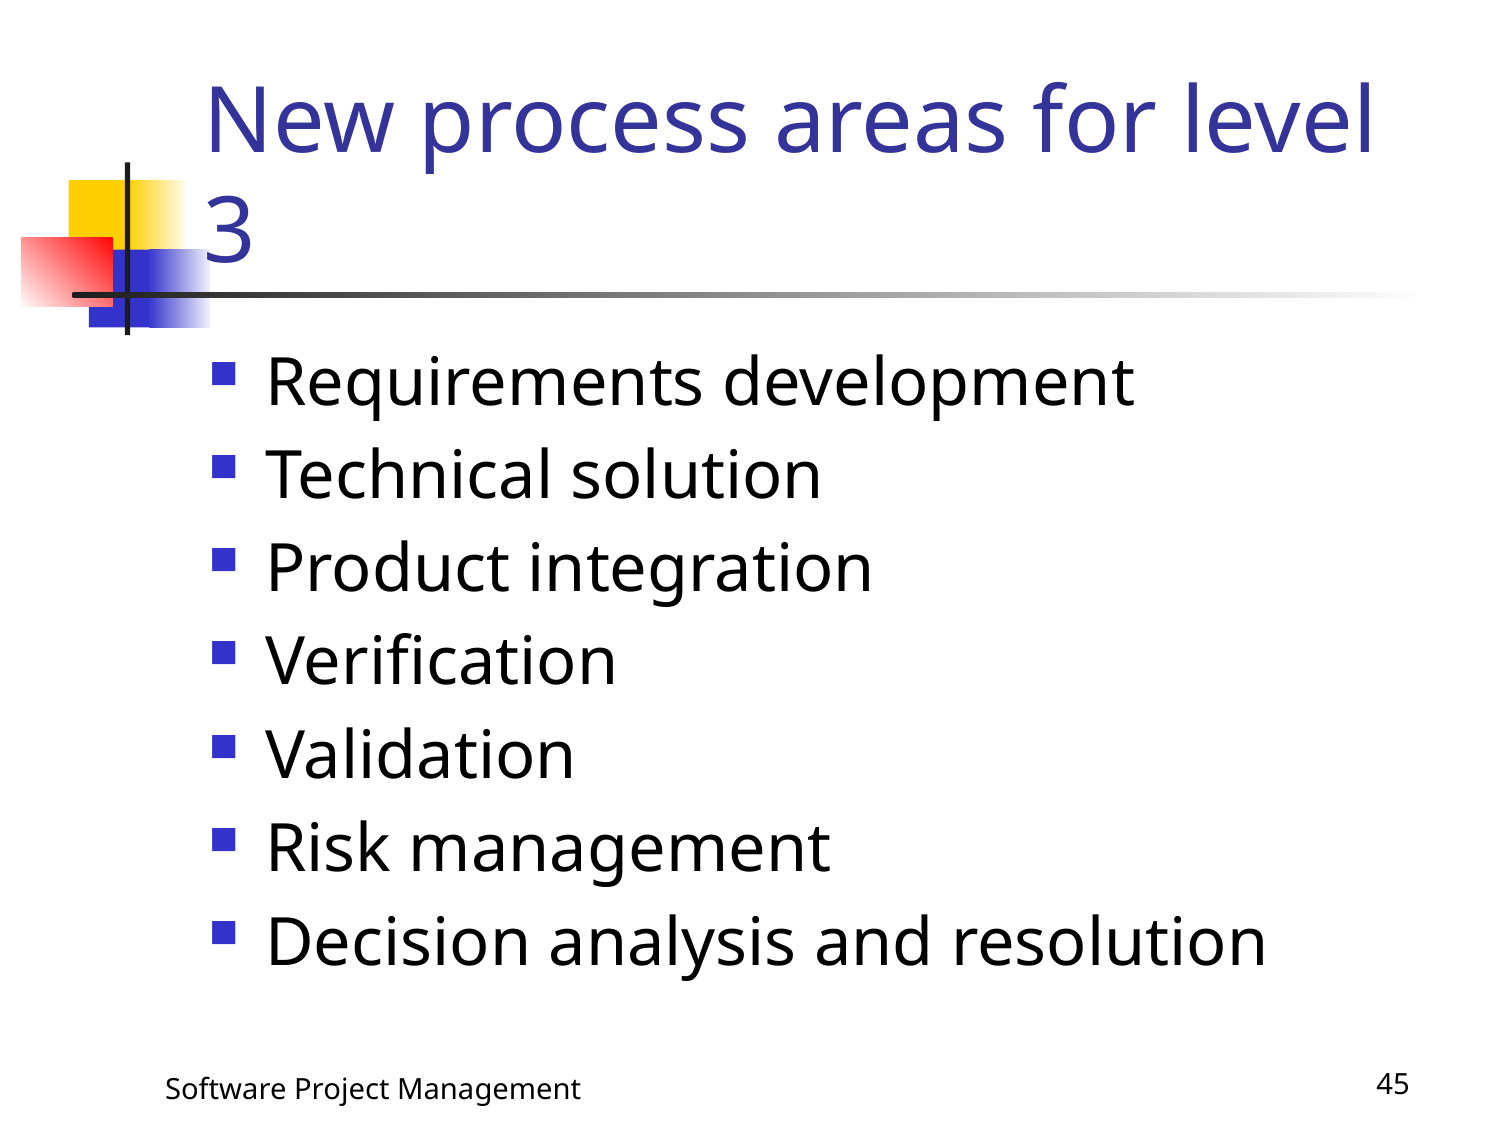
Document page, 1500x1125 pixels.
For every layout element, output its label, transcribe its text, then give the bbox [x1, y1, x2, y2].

slide_number 45 [1112, 1037, 1426, 1113]
slide_number Software Project Management [149, 1037, 751, 1113]
list Requirements development Technical solution Product integration Verification Validation Risk management Decision analysis and resolution [193, 330, 1470, 1007]
title New process areas for level 3 [188, 101, 1468, 289]
